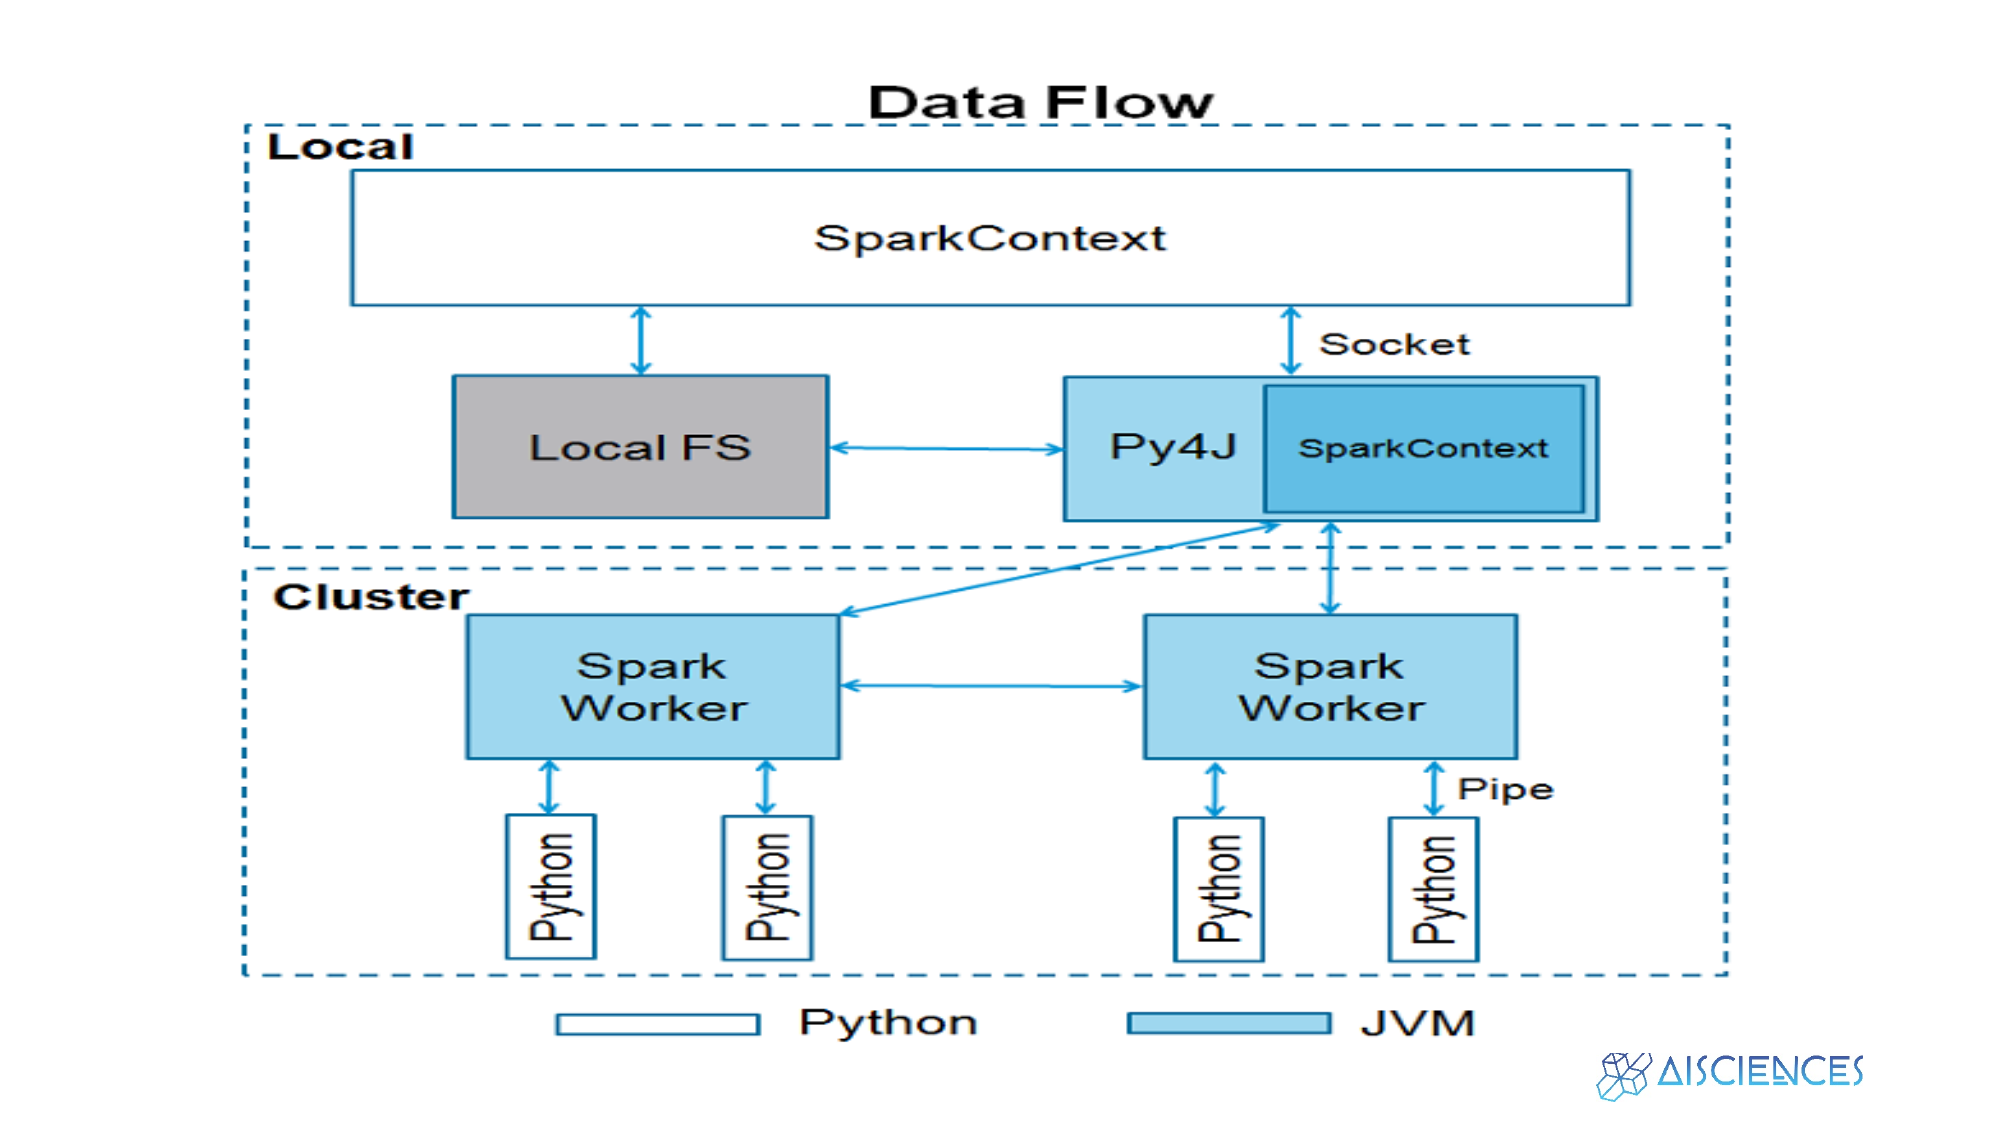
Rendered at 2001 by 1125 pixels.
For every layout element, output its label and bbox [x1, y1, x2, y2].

picture [222, 72, 1863, 1102]
